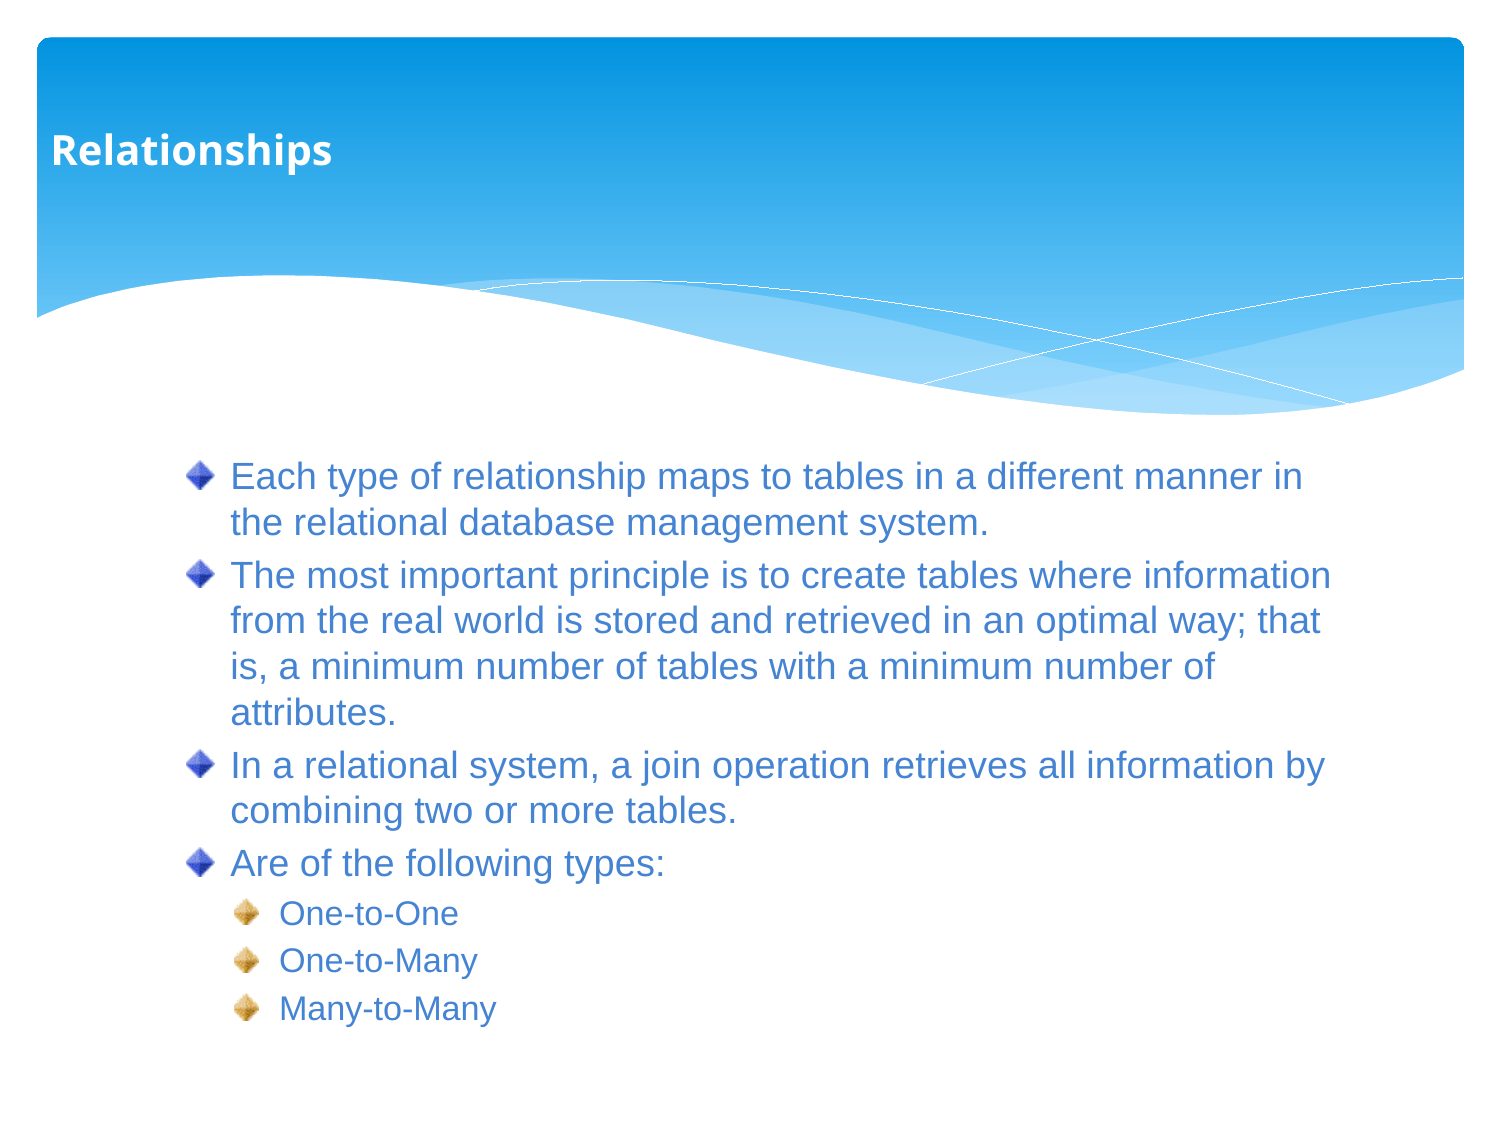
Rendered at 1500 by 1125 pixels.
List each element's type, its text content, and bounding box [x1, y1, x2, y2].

picture [186, 748, 215, 778]
picture [186, 846, 215, 877]
picture [186, 558, 215, 588]
picture [234, 898, 259, 925]
list Each type of relationship maps to tables in a different manner in the relational database management system. The most important principle is to create tables where information from the real world is stored and retrieved in an optimal way; that is, a minimum number of tables with a minimum number of attributes. In a relational system, a join operation retrieves all information by combining two or more tables. Are of the following types: One-to-One One-to-Many Many-to-Many [171, 444, 1371, 1041]
text_box Relationships [24, 116, 1463, 182]
picture [234, 993, 259, 1021]
picture [234, 946, 259, 973]
picture [186, 459, 215, 490]
